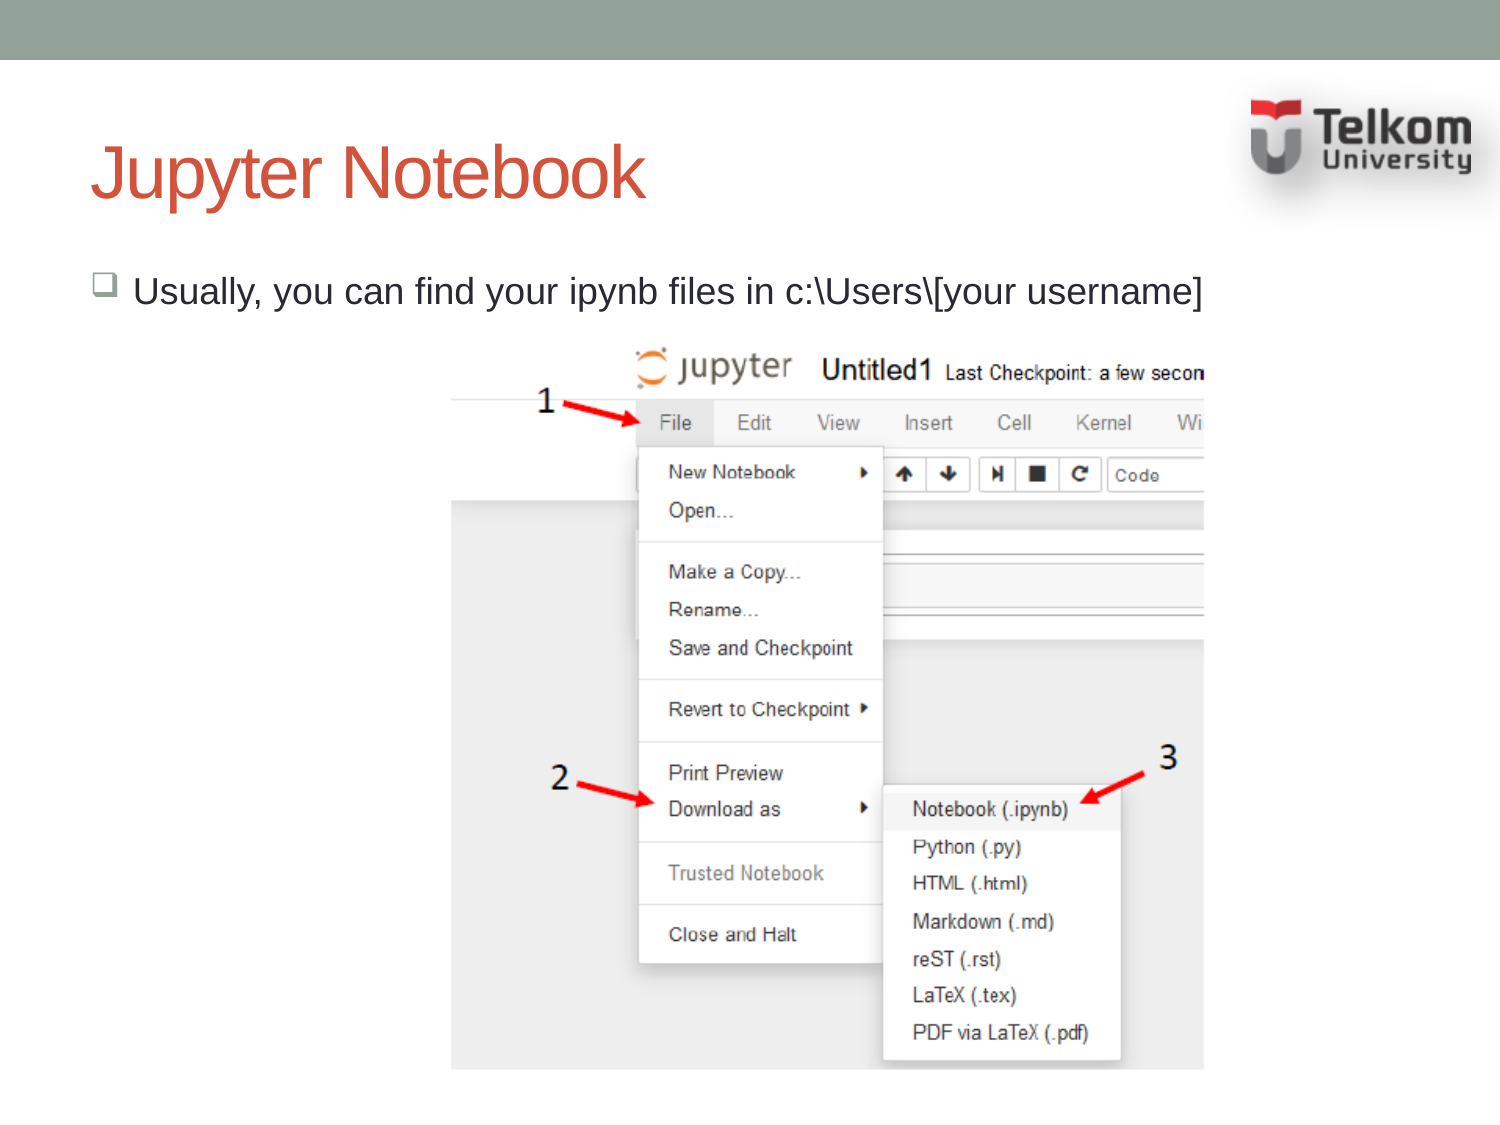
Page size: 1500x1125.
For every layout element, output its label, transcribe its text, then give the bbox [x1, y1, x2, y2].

picture [442, 337, 1212, 1076]
title Jupyter Notebook [75, 87, 1425, 250]
list Usually, you can find your ipynb files in c:\Users\[your username] [75, 259, 1425, 1106]
picture [1251, 96, 1471, 179]
